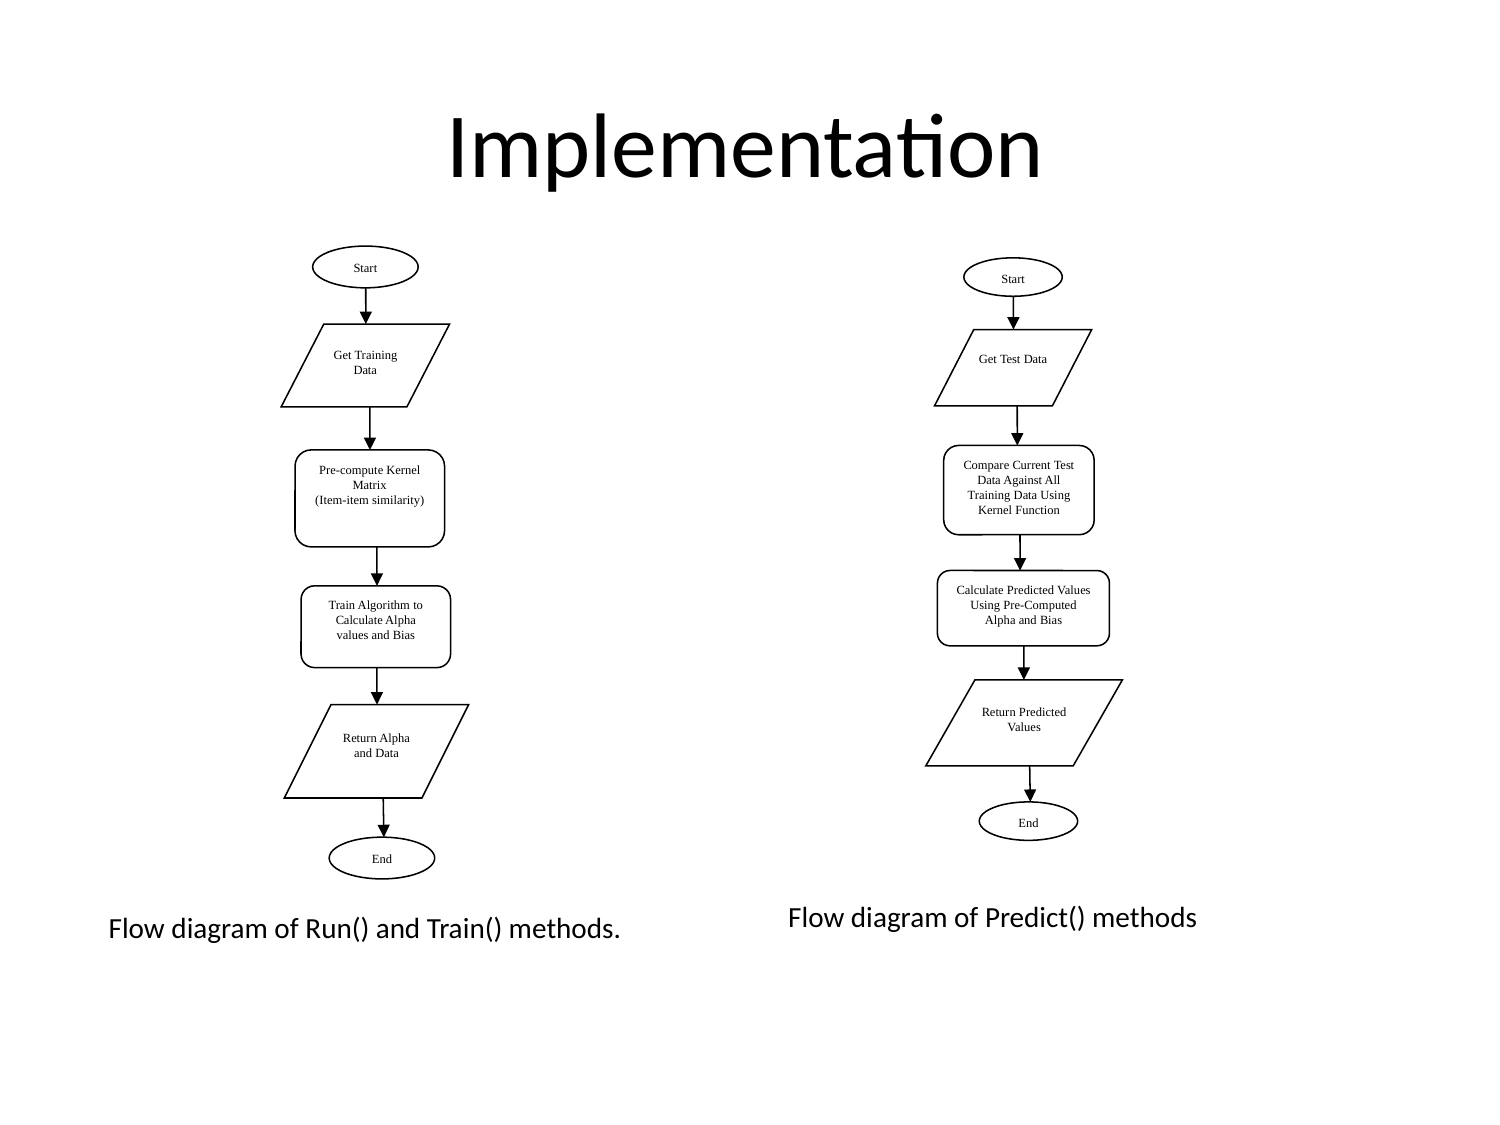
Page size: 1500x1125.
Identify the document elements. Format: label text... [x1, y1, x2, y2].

title Implementation [70, 46, 1421, 235]
text_box Flow diagram of Predict() methods [773, 890, 1407, 941]
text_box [925, 257, 1123, 841]
text_box Flow diagram of Run() and Train() methods. [93, 902, 645, 952]
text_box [280, 245, 469, 880]
